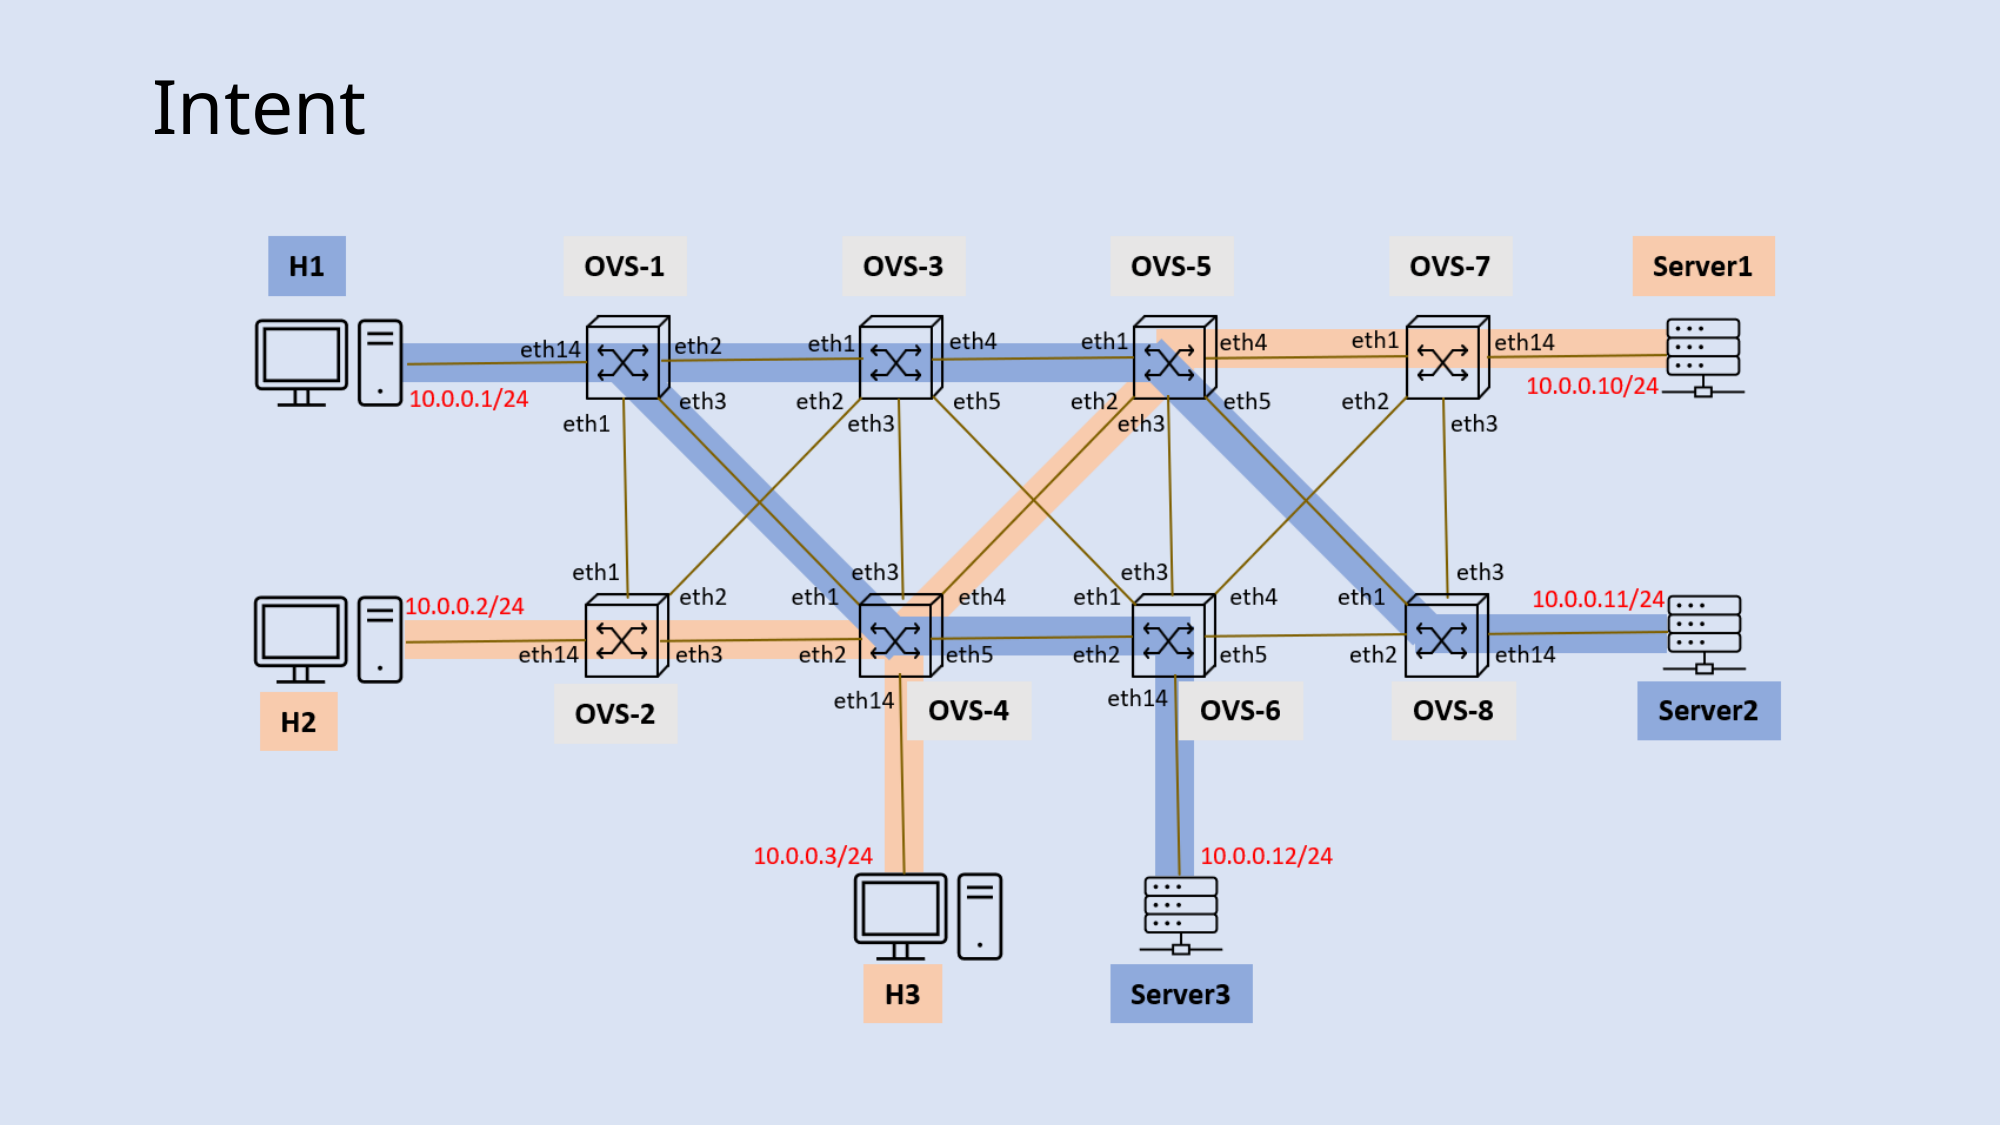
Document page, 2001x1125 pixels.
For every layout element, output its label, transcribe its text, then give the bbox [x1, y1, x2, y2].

picture [219, 209, 1815, 1042]
text_box Intent [137, 59, 1863, 159]
